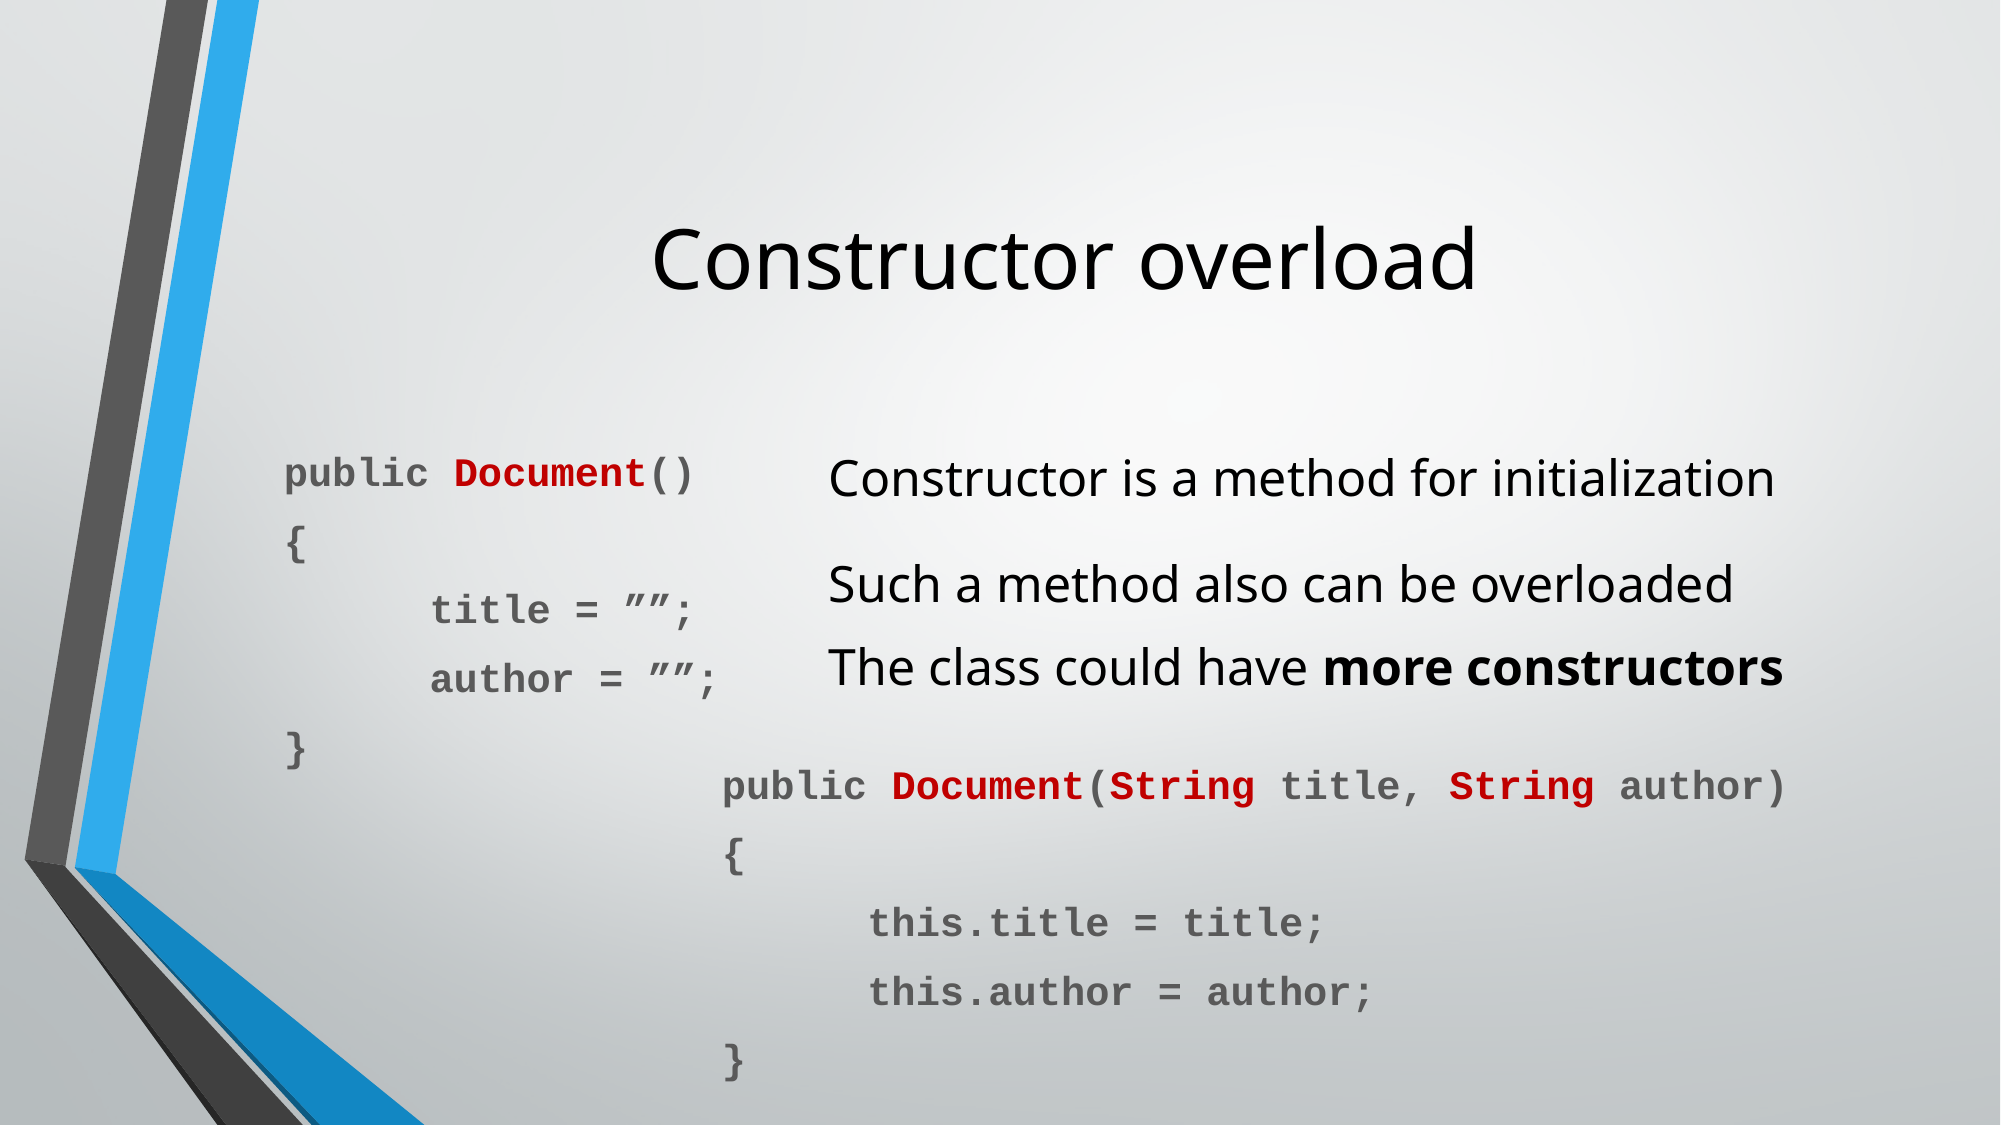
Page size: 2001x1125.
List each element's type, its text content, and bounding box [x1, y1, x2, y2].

text_box public Document(String title, String author) { this.title = title; this.author = author; } [706, 751, 1948, 1093]
title Constructor overload [243, 112, 1887, 400]
text_box Constructor is a method for initialization Such a method also can be overloaded The class could have more constructors [814, 438, 1909, 718]
text_box public Document() { title = ””; author = ””; } [269, 438, 1285, 780]
